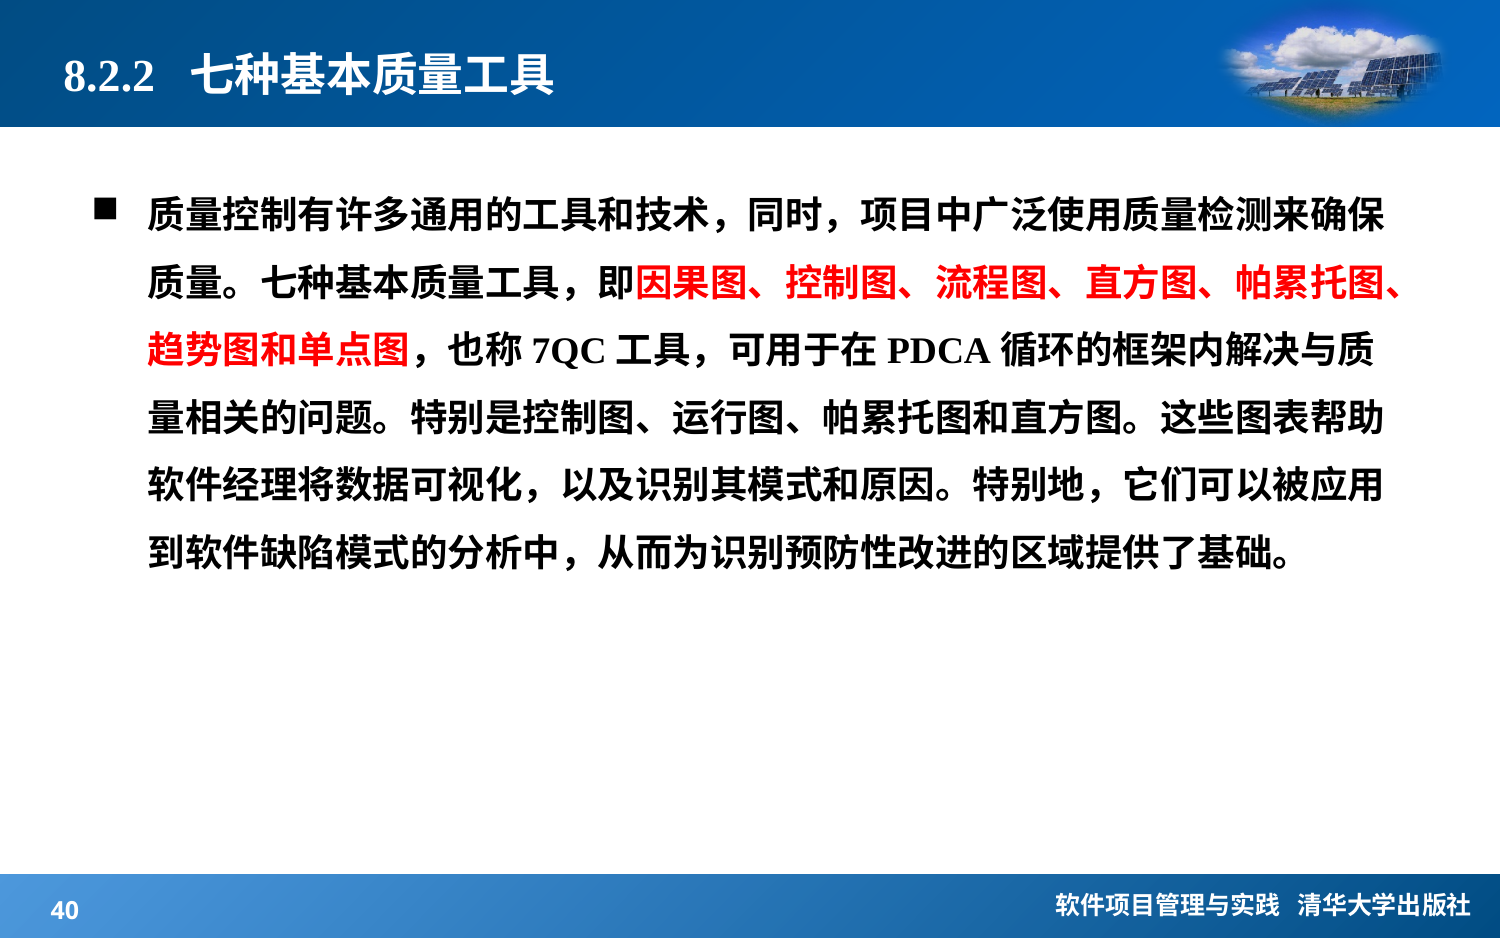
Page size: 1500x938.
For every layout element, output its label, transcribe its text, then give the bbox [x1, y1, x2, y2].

title 8.2.2 七种基本质量工具 [48, 19, 1005, 127]
text_box 质量控制有许多通用的工具和技术，同时，项目中广泛使用质量检测来确保质量。七种基本质量工具，即因果图、控制图、流程图、直方图、帕累托图、趋势图和单点图，也称7QC工具，可用于在PDCA循环的框架内解决与质量相关的问题。特别是控制图、运行图、帕累托图和直方图。这些图表帮助软件经理将数据可视化，以及识别其模式和原因。特别地，它们可以被应用到软件缺陷模式的分析中，从而为识别预防性改进的区域提供了基础。 [76, 161, 1424, 748]
picture [1233, 6, 1433, 113]
